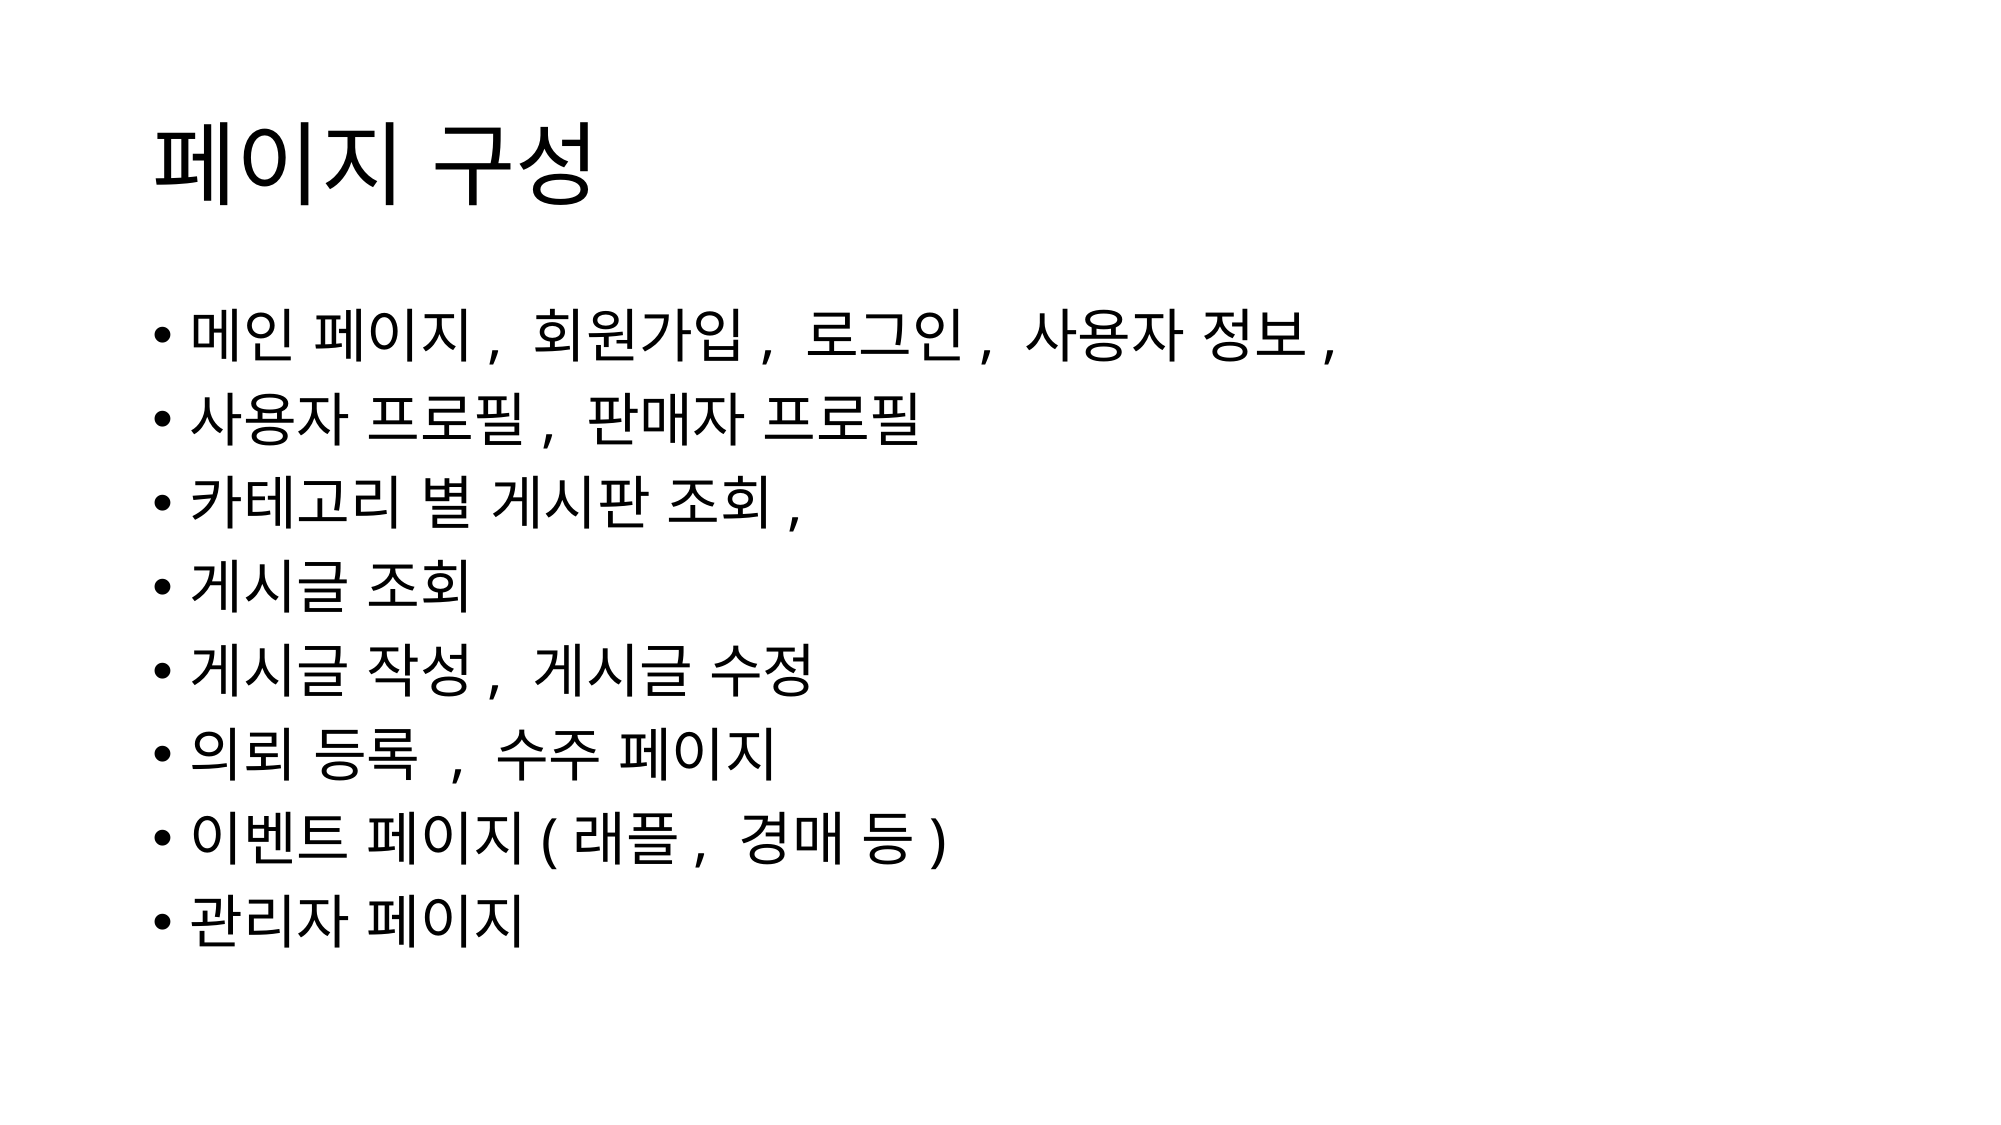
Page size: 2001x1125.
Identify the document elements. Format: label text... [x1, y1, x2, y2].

list 메인 페이지, 회원가입, 로그인, 사용자 정보, 사용자 프로필, 판매자 프로필 카테고리 별 게시판 조회, 게시글 조회 게시글 작성, 게시글 수정 의뢰 등록 , 수주 페이지 이벤트 페이지(래플, 경매 등) 관리자 페이지 [137, 299, 1863, 1044]
title 페이지 구성 [137, 59, 1863, 278]
